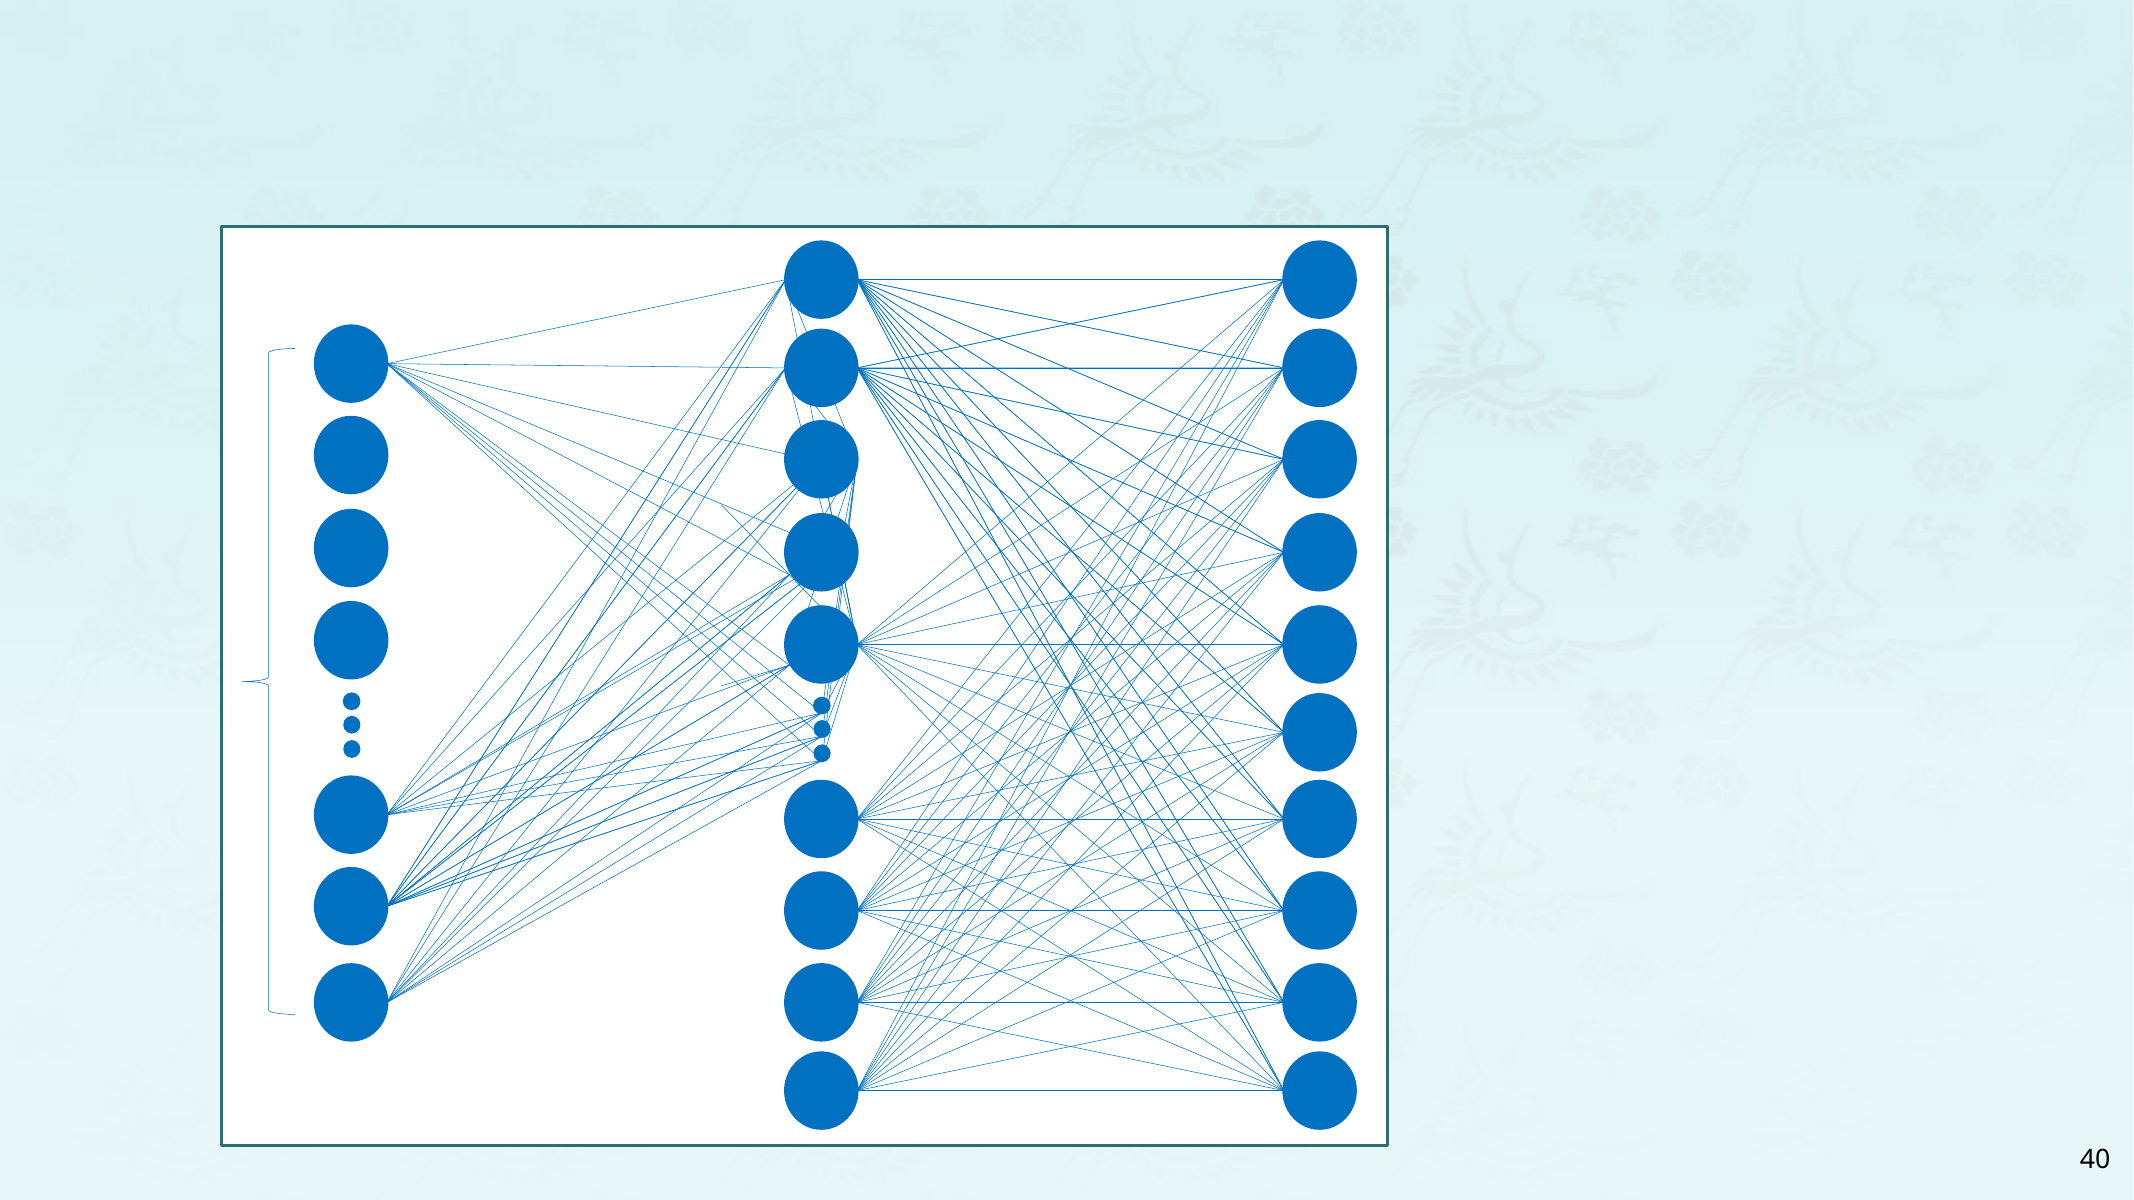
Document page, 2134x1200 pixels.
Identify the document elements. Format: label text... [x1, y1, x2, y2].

slide_number 40 [1937, 1128, 2125, 1193]
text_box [221, 226, 1388, 1146]
